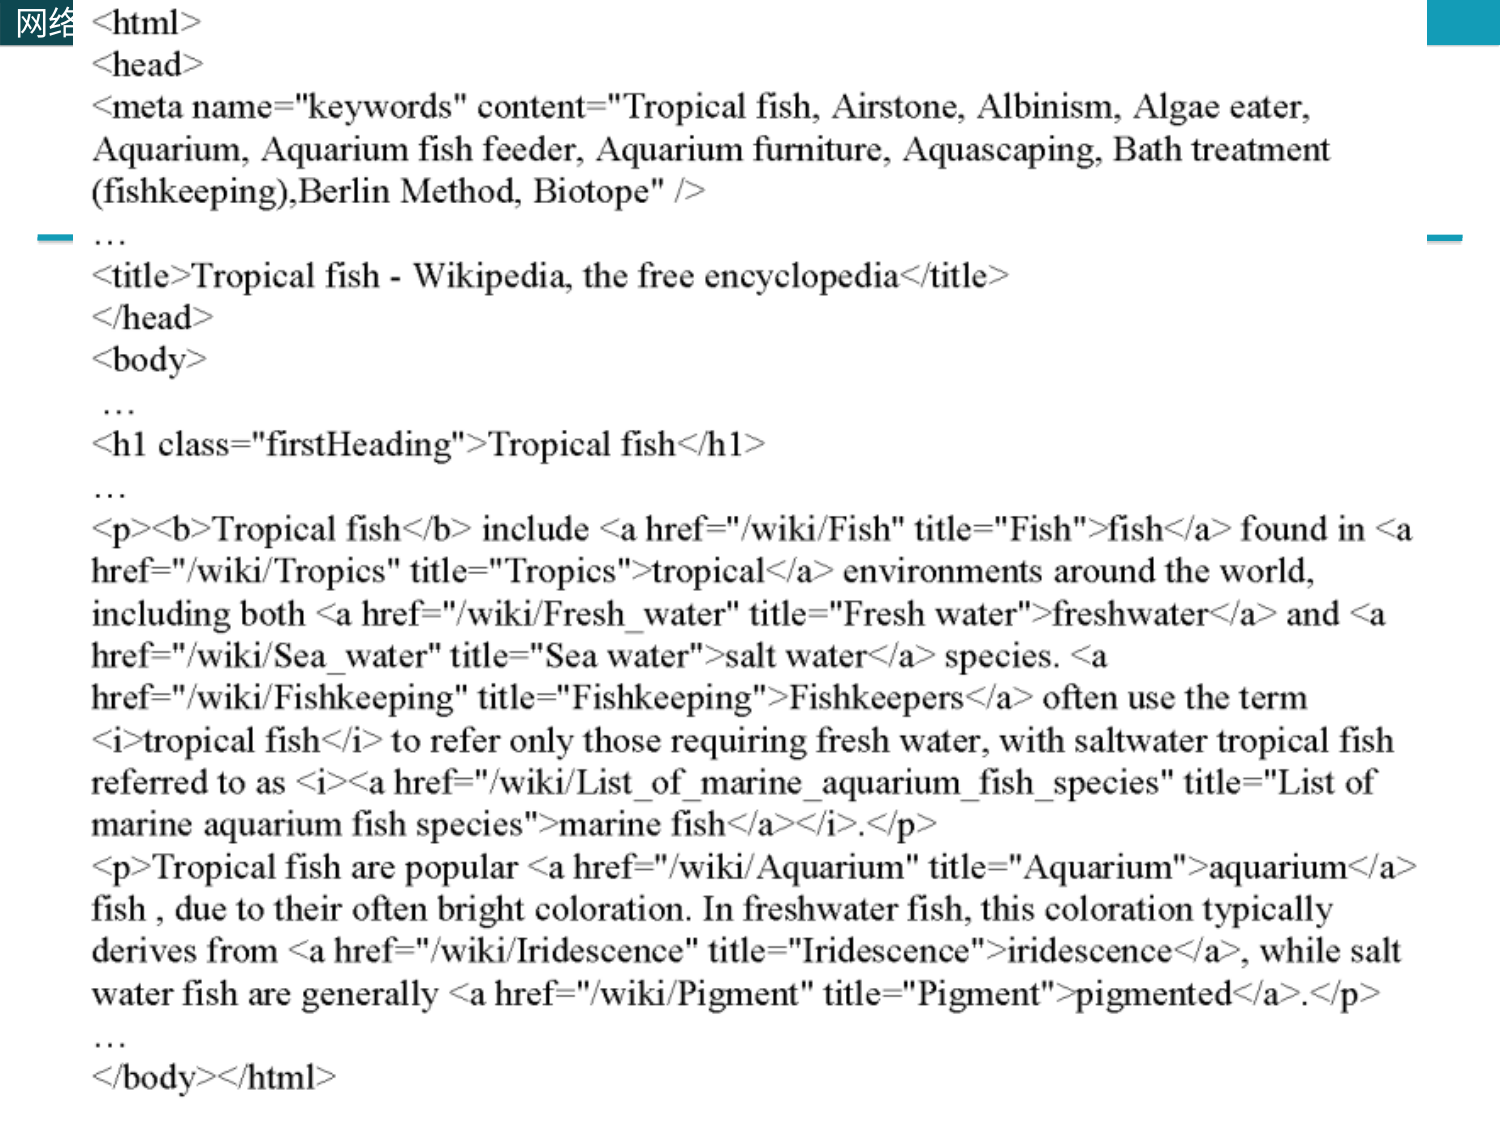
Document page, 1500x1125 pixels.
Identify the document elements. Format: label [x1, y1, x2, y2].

picture [72, 0, 1428, 1101]
